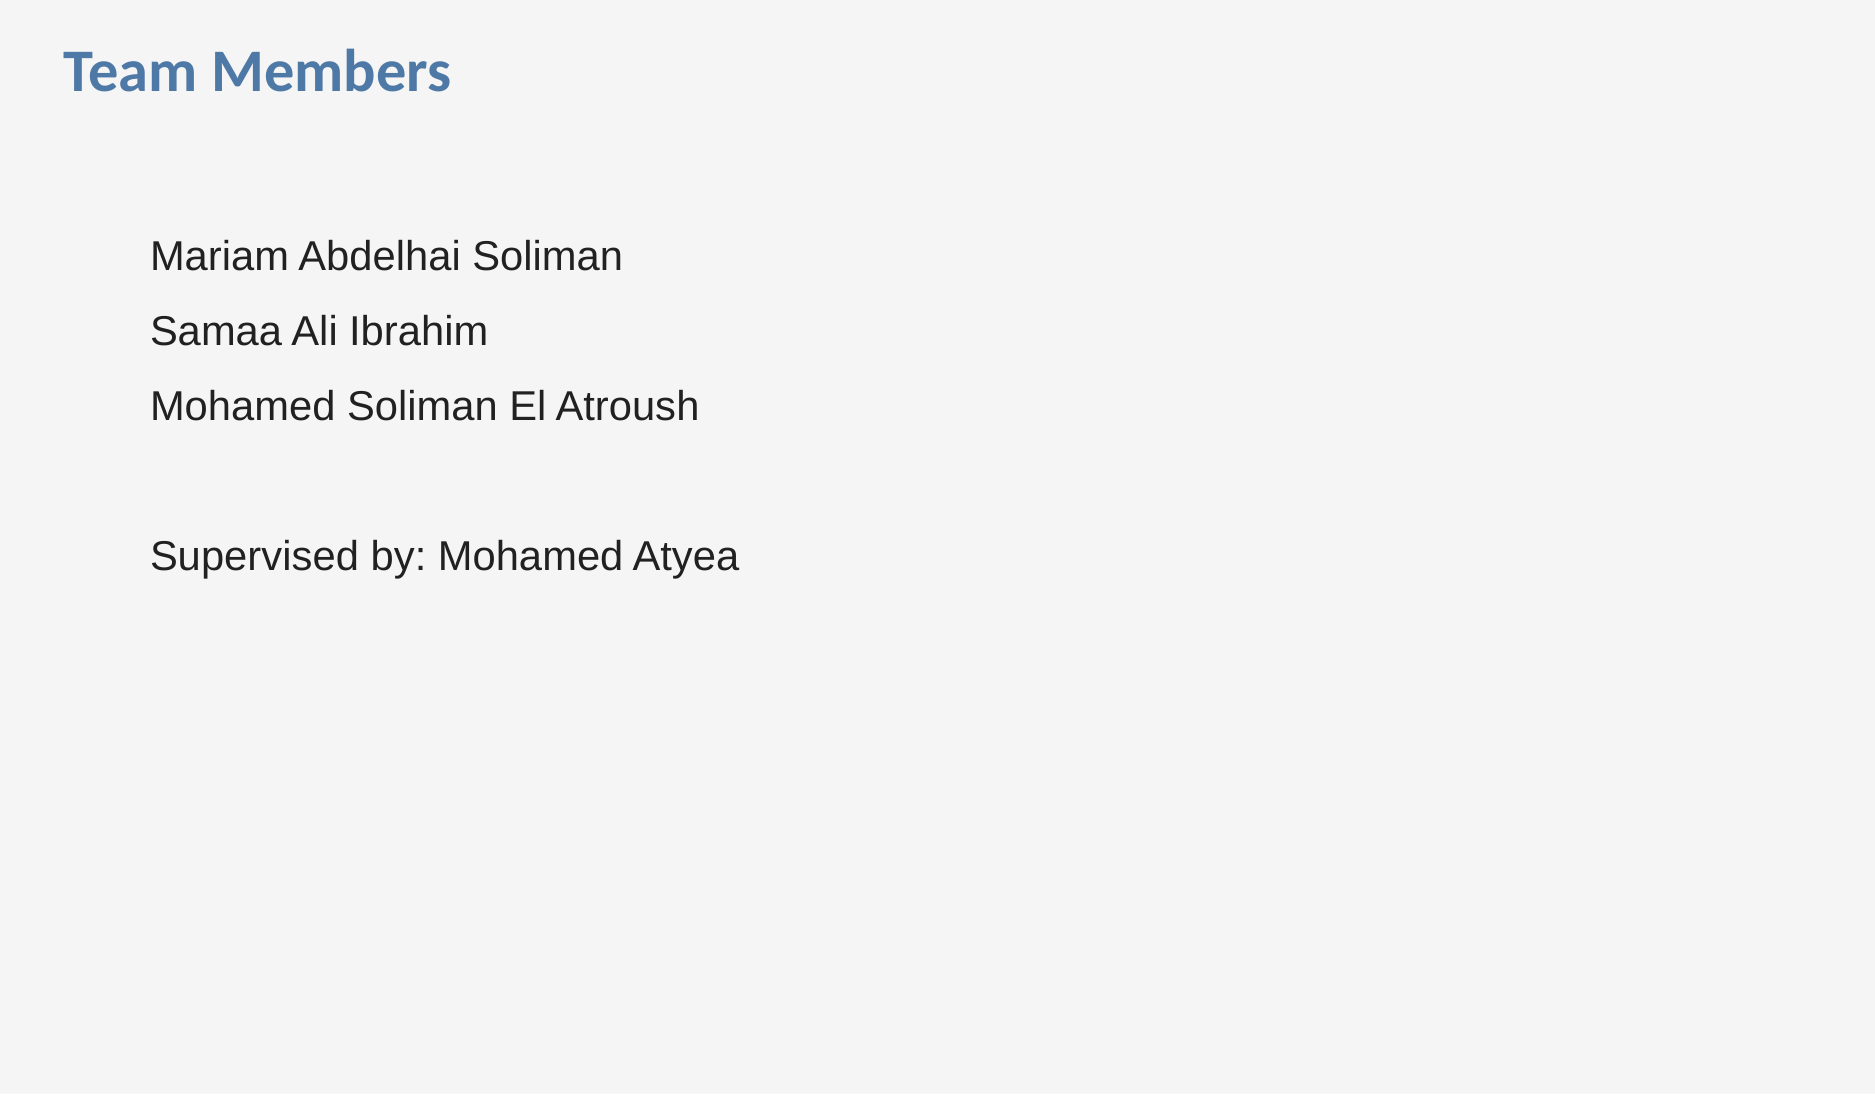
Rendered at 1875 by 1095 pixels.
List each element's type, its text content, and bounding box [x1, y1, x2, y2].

title Team Members [63, 30, 769, 104]
list Mariam Abdelhai Soliman Samaa Ali Ibrahim Mohamed Soliman El Atroush Supervised by: Mohamed Atyea [150, 204, 1164, 574]
